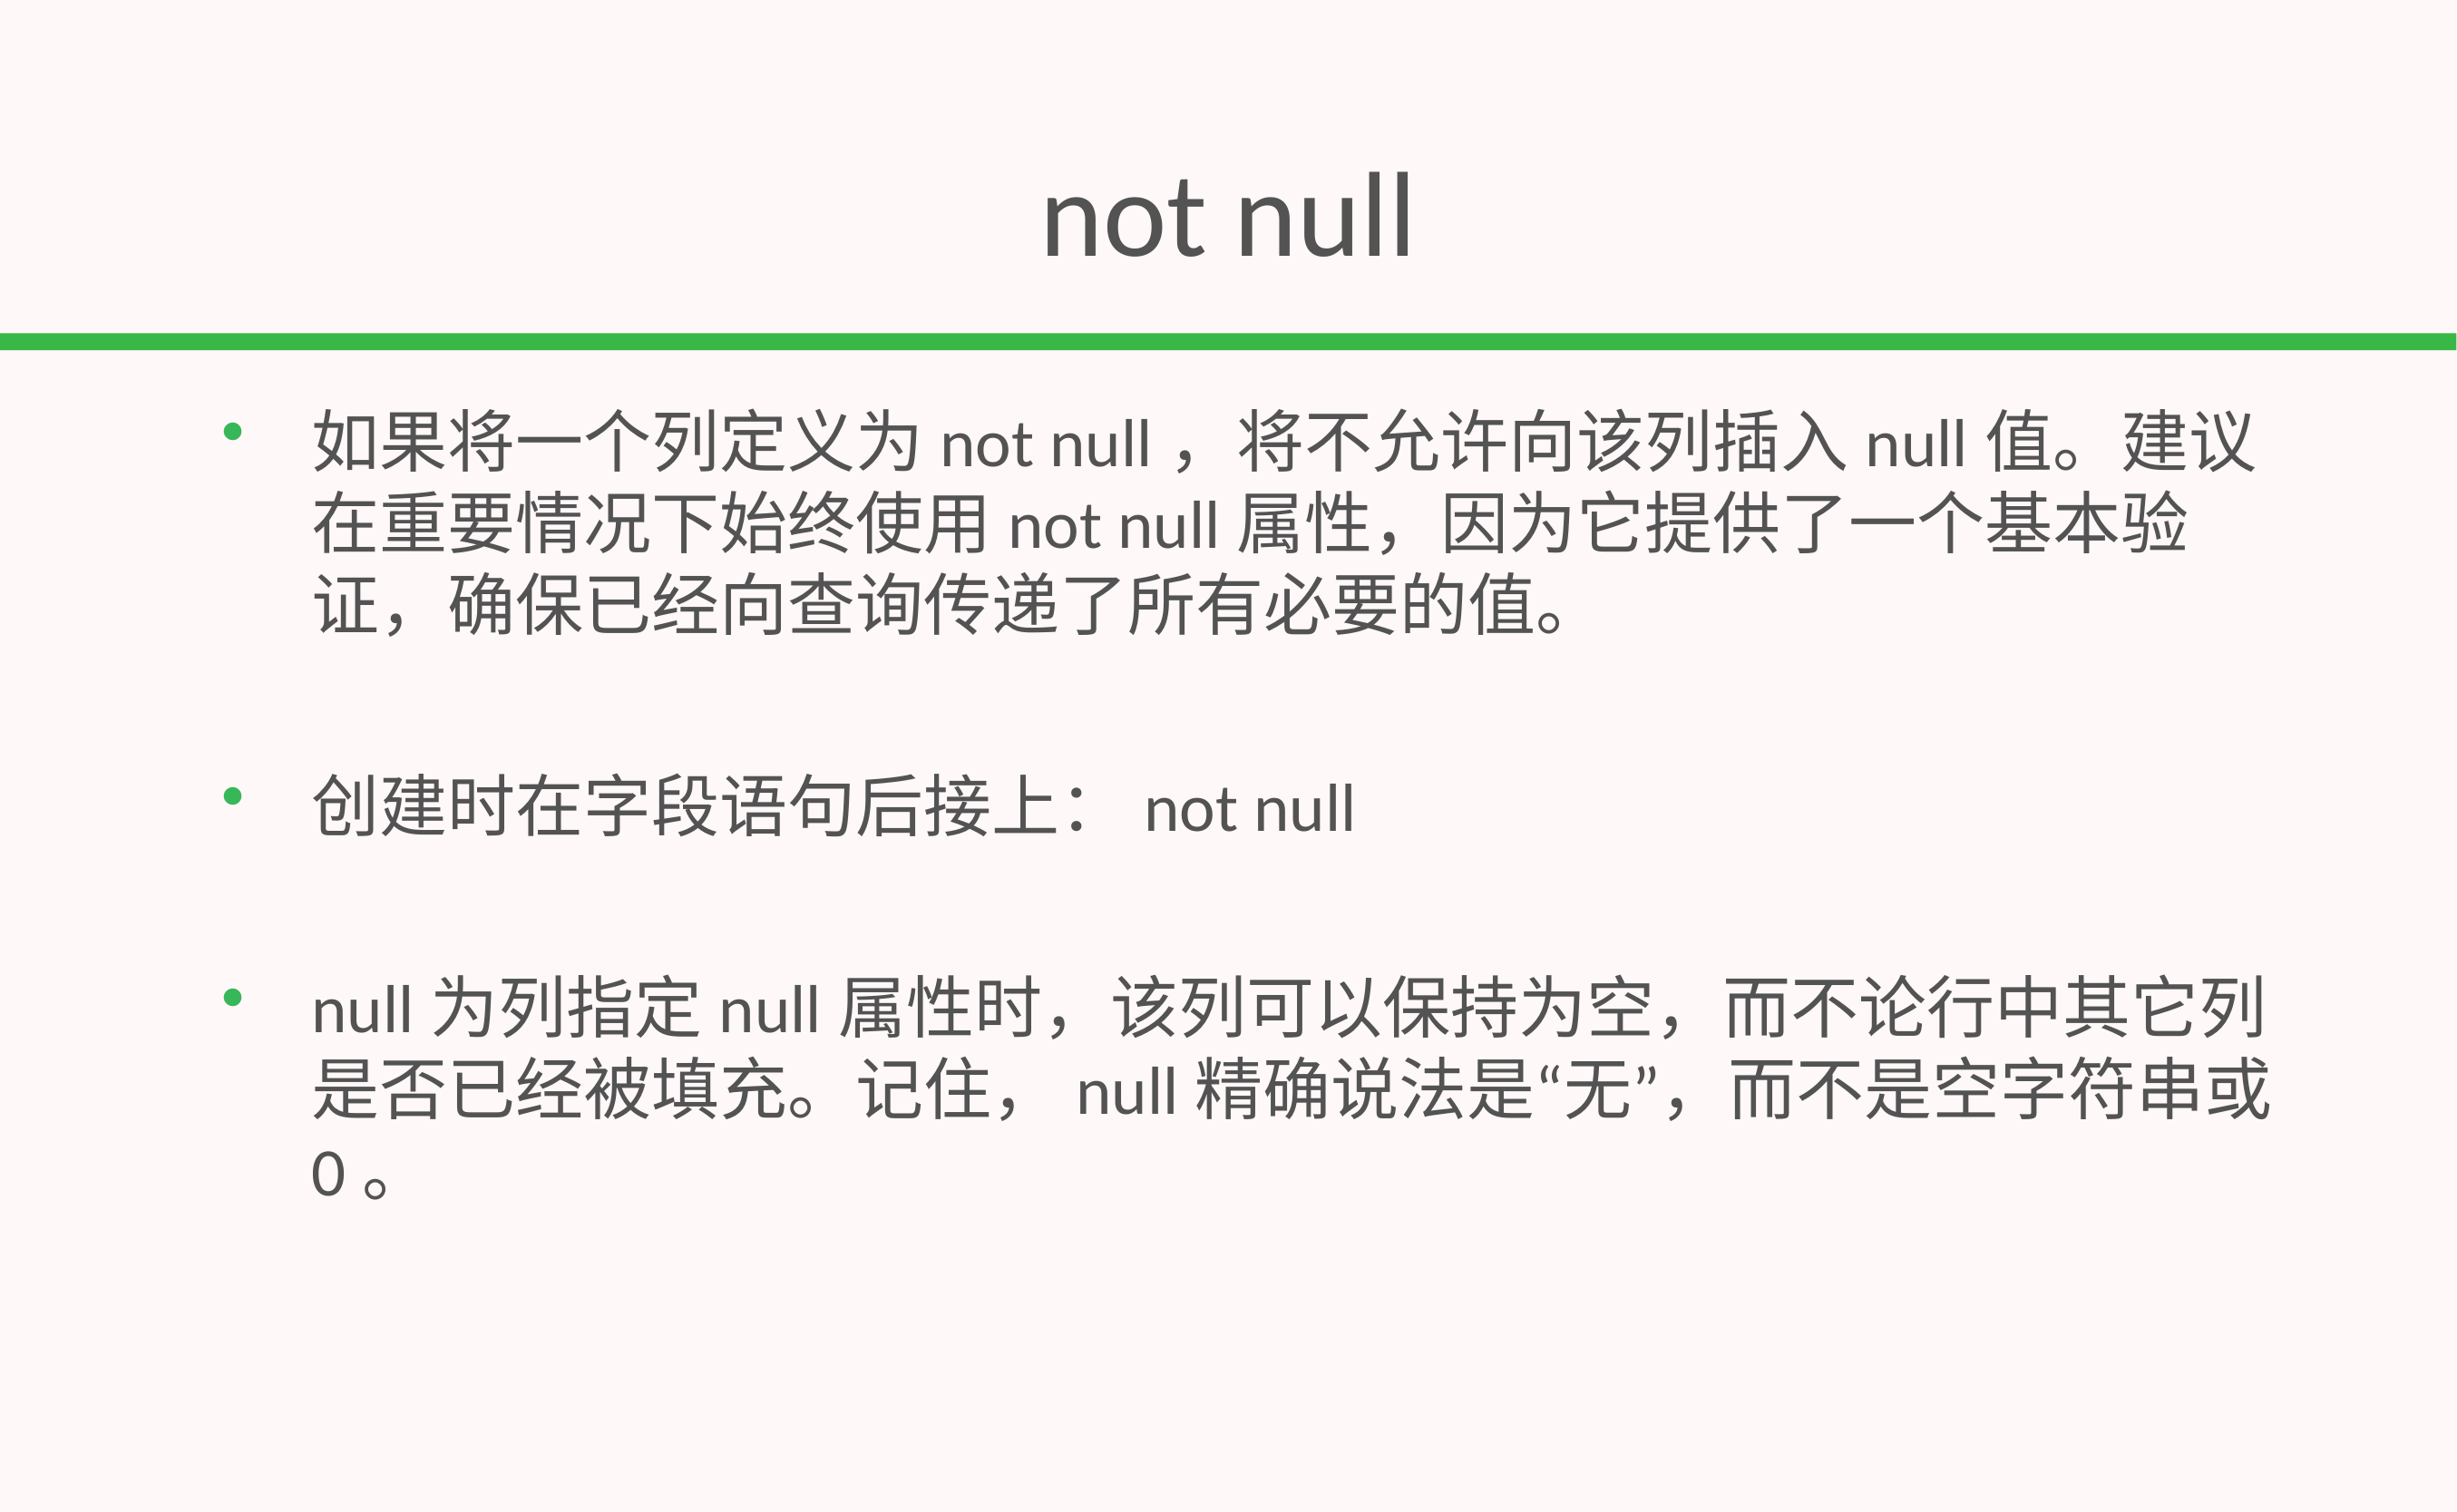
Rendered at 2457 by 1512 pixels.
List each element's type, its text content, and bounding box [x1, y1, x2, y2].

title not null [5, 111, 2452, 306]
list 如果将一个列定义为not null，将不允许向该列插入null值。建议在重要情况下始终使用not null属性，因为它提供了一个基本验证，确保已经向查询传递了所有必要的值。 创建时在字段语句后接上：not null null为列指定null属性时，该列可以保持为空，而不论行中其它列是否已经被填充。记住，null精确说法是“无”，而不是空字符串或0。 [125, 391, 2332, 1357]
